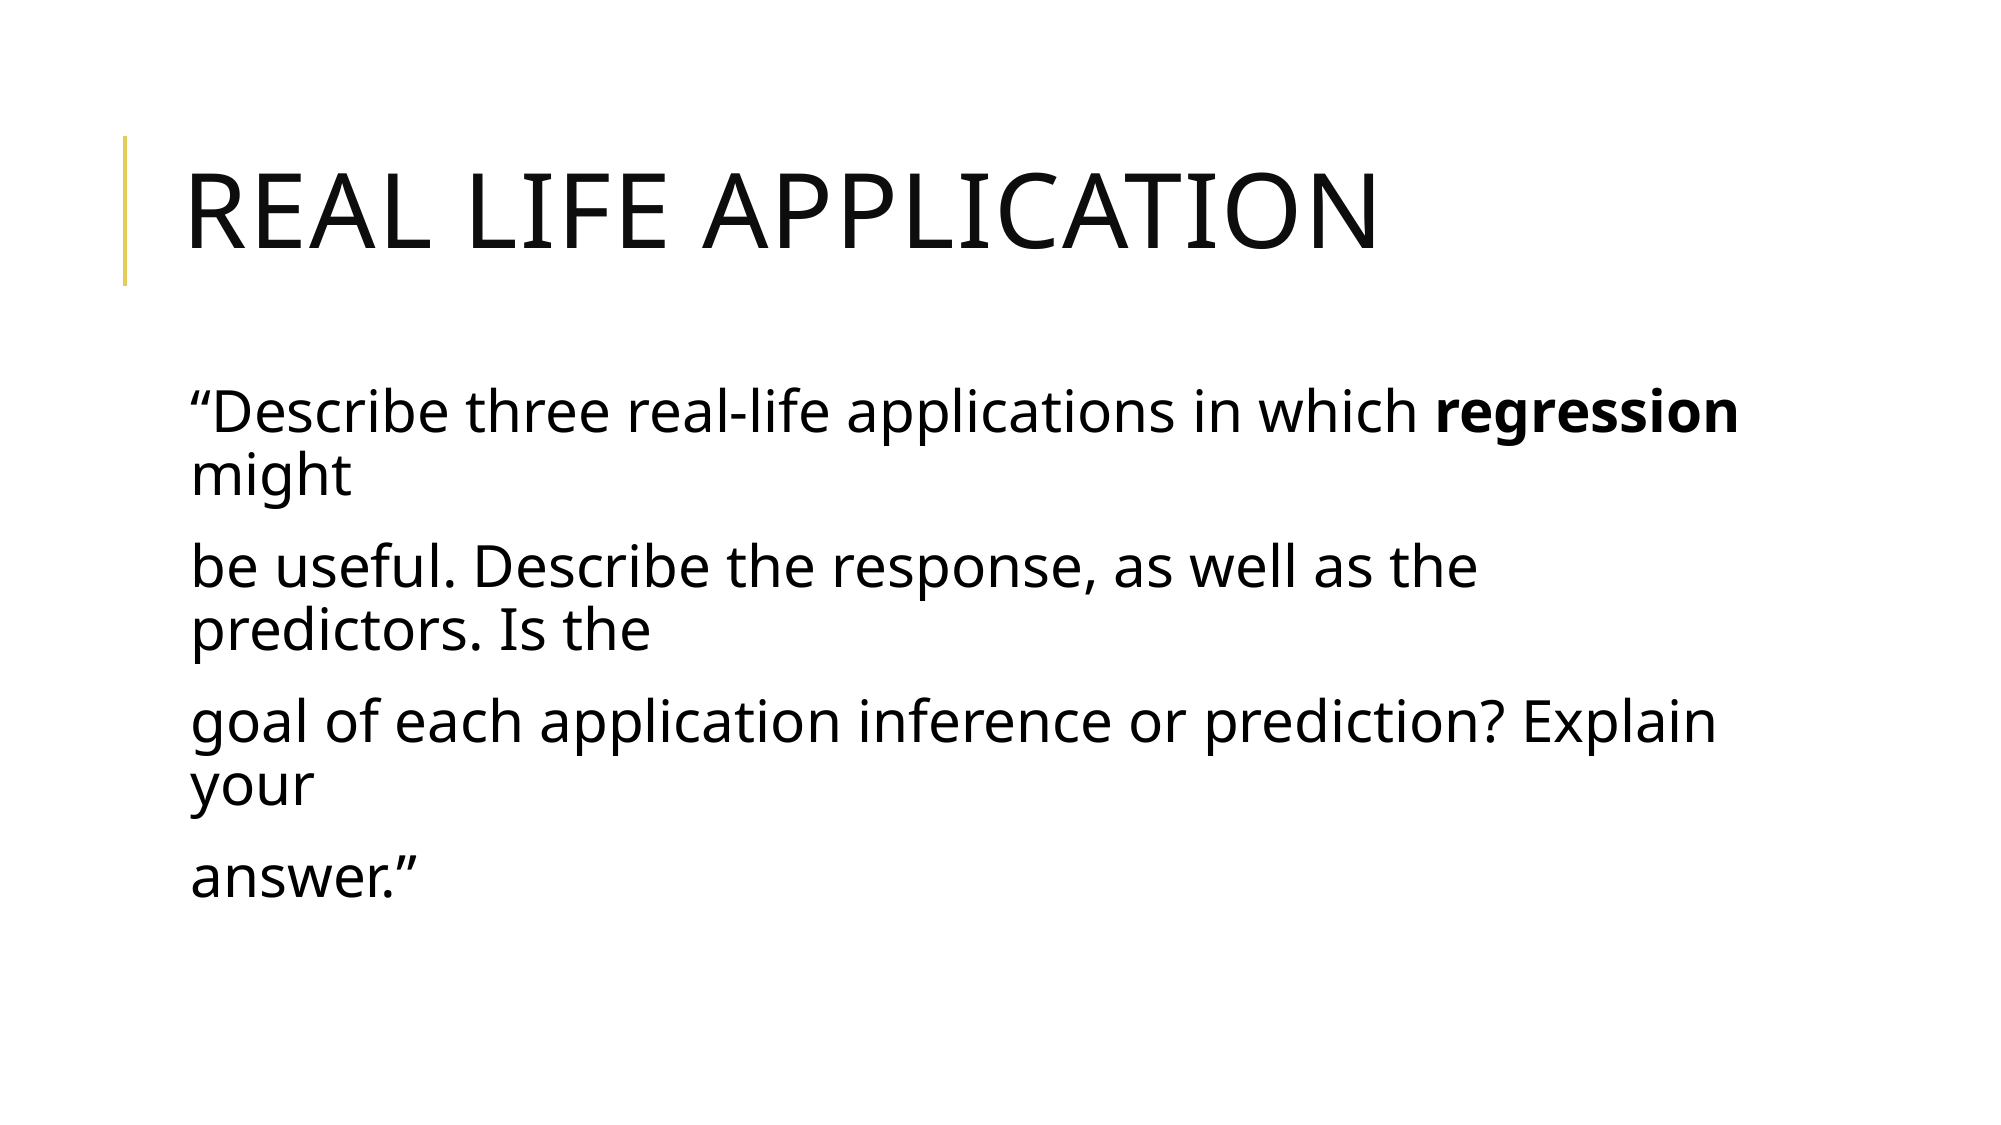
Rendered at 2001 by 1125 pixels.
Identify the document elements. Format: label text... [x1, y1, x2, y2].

list “Describe three real-life applications in which regression might be useful. Describe the response, as well as the predictors. Is the goal of each application inference or prediction? Explain your answer.” [168, 375, 1763, 1035]
title Real life application [168, 96, 1763, 342]
